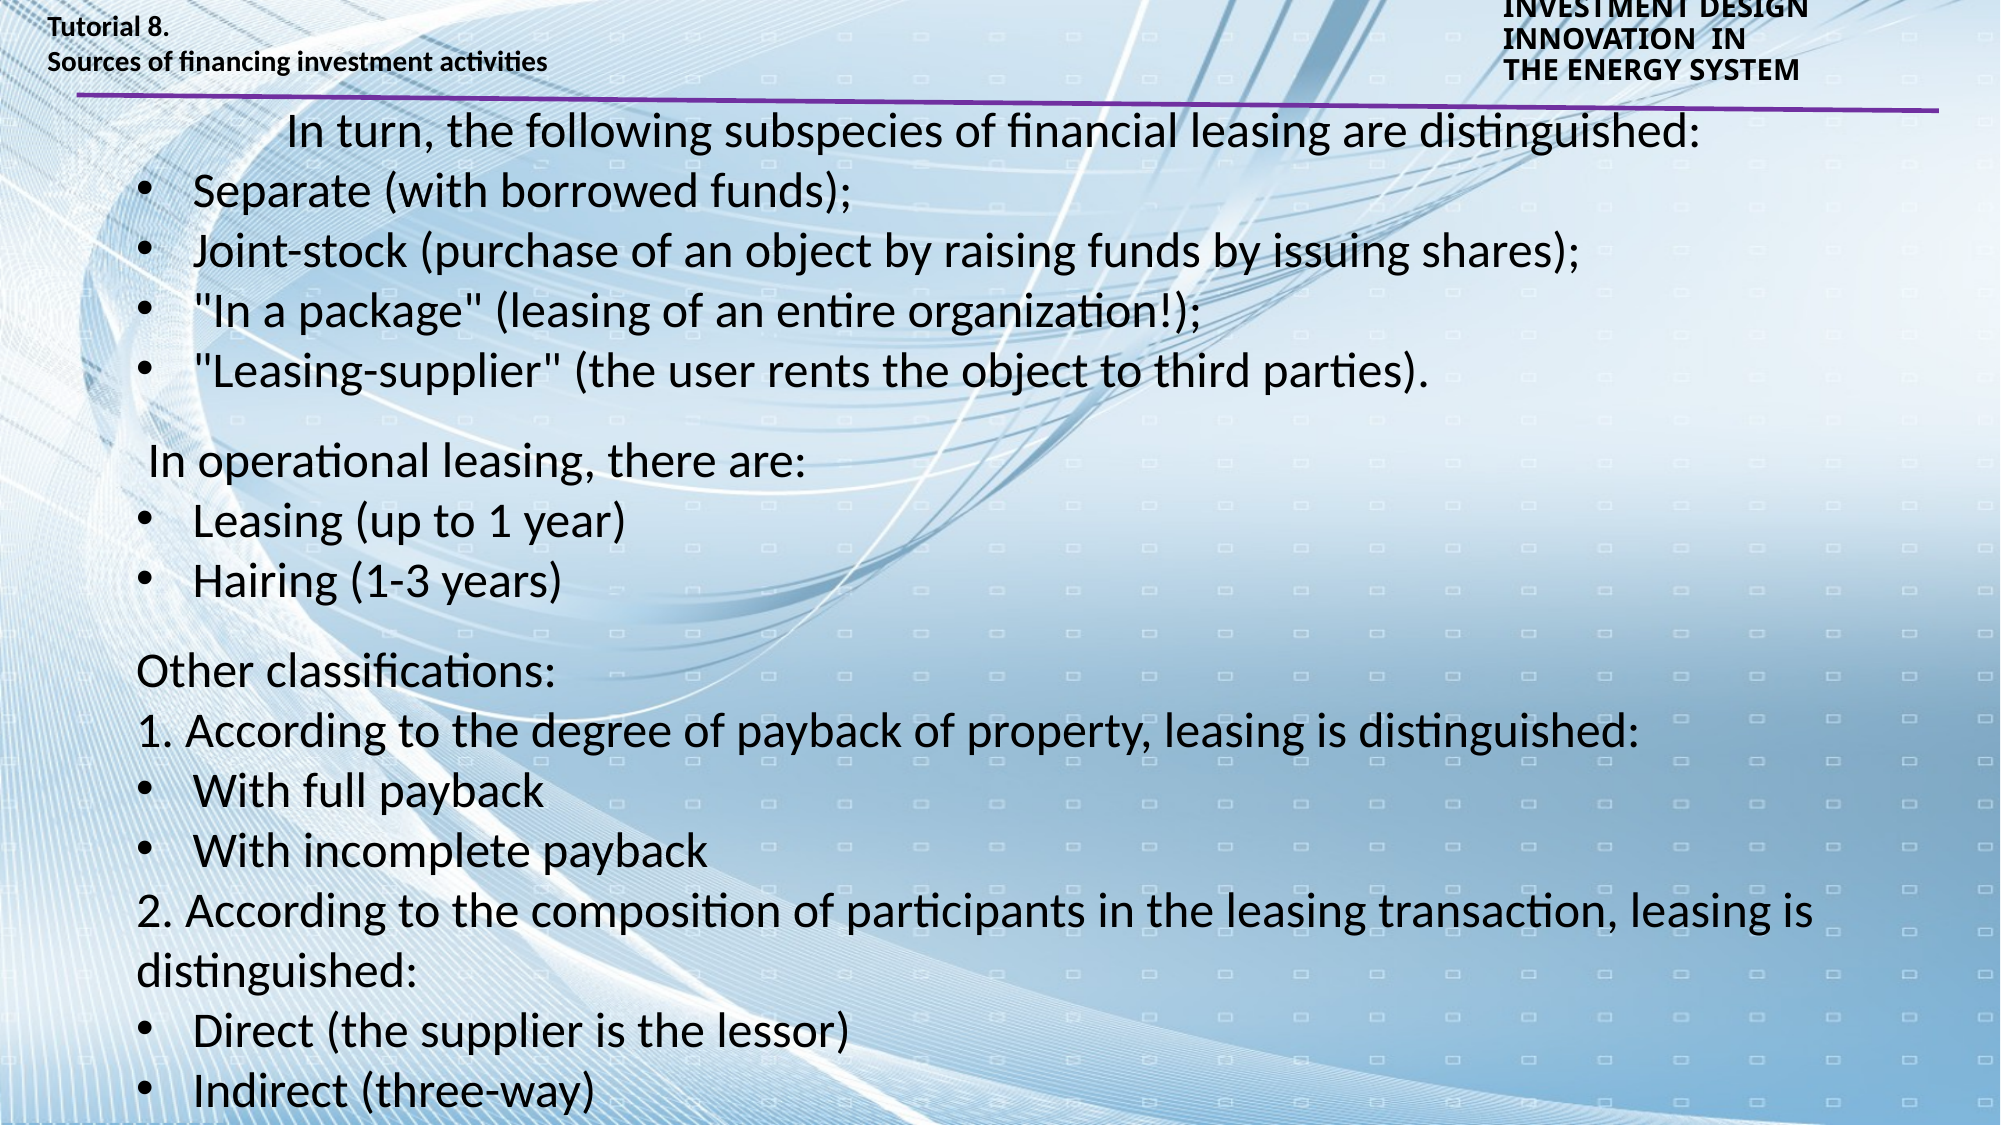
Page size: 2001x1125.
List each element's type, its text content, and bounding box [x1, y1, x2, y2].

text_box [76, 94, 1939, 111]
text_box Tutorial 8. Sources of financing investment activities [32, 0, 1070, 85]
picture [0, 0, 2001, 1125]
text_box In turn, the following subspecies of financial leasing are distinguished: Separate (with borrowed funds); Joint-stock (purchase of an object by raising funds by issuing shares); "In a package" (leasing of an entire organization!); "Leasing-supplier" (the user rents the object to third parties). In operational leasing, there are: Leasing (up to 1 year) Hairing (1-3 years) Other classifications: 1. According to the degree of payback of property, leasing is distinguished: With full payback With incomplete payback 2. According to the composition of participants in the leasing transaction, leasing is distinguished: Direct (the supplier is the lessor) Indirect (three-way) [121, 111, 1939, 1125]
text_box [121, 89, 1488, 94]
text_box INVESTMENT DESIGN INNOVATION IN THE ENERGY SYSTEM [1488, 26, 1986, 95]
